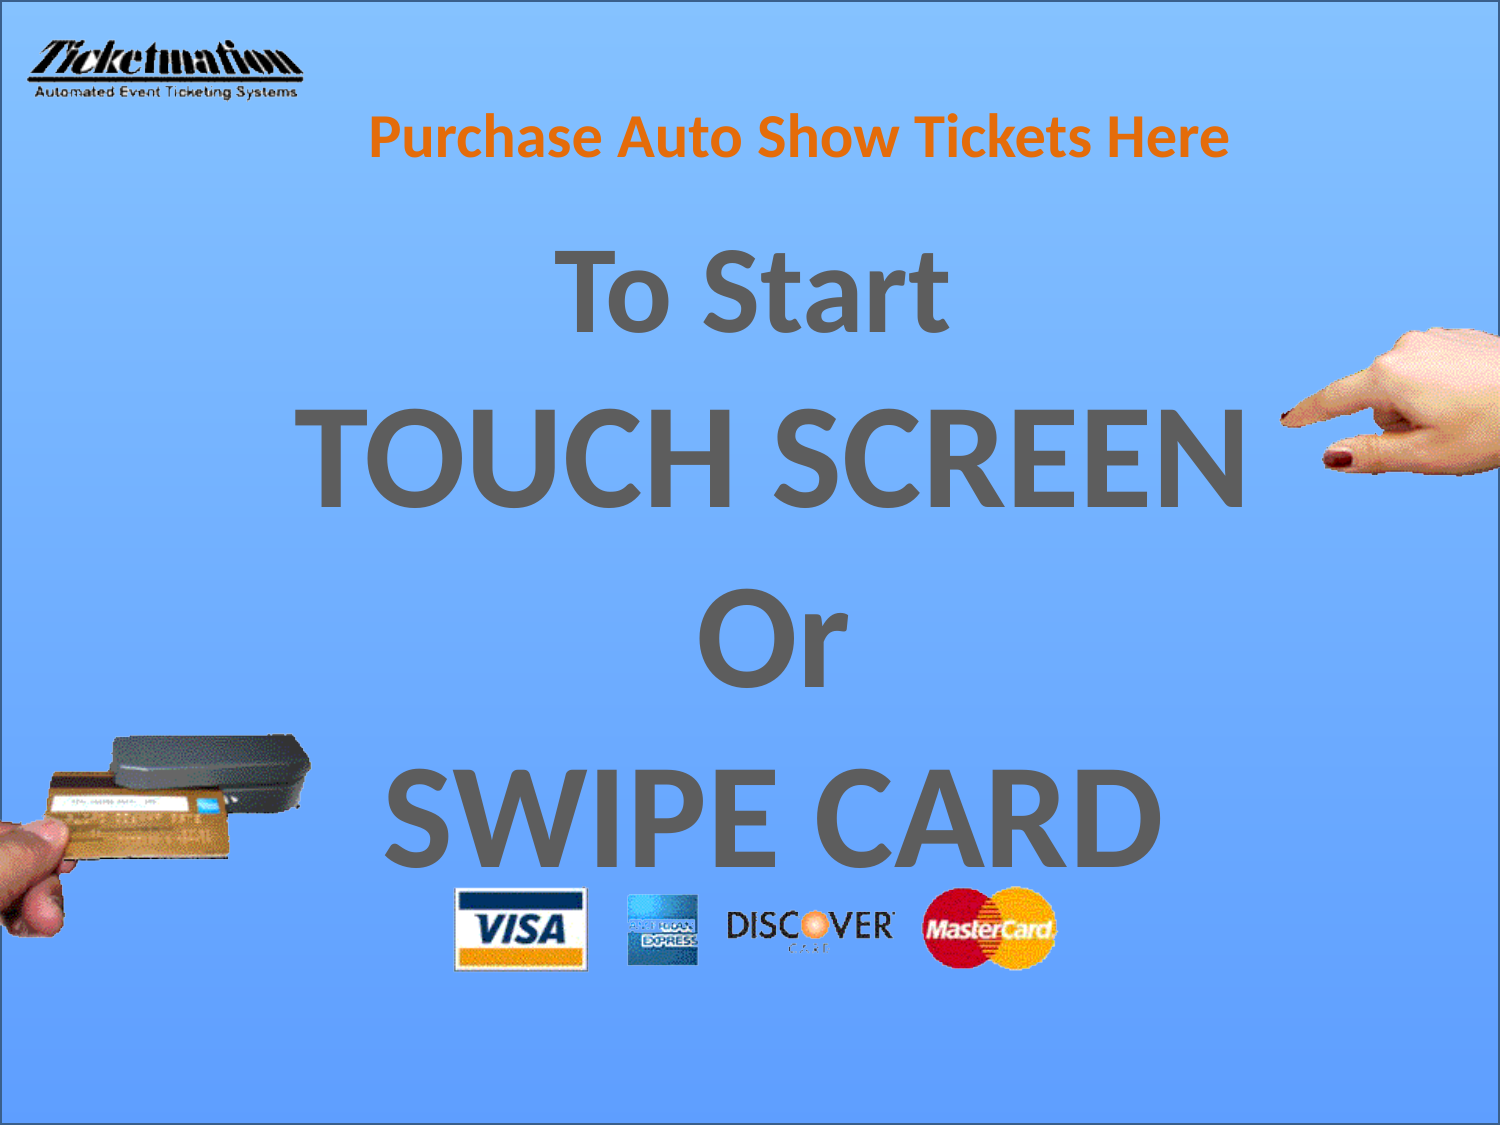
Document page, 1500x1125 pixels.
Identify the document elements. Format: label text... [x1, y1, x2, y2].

picture [437, 874, 1113, 988]
text_box [0, 0, 1500, 1125]
picture [1274, 299, 1500, 496]
picture [24, 37, 307, 102]
text_box TOUCH SCREEN Or SWIPE CARD [279, 349, 1268, 905]
text_box Purchase Auto Show Tickets Here [274, 87, 1325, 178]
picture [0, 712, 338, 949]
text_box To Start [539, 199, 967, 365]
